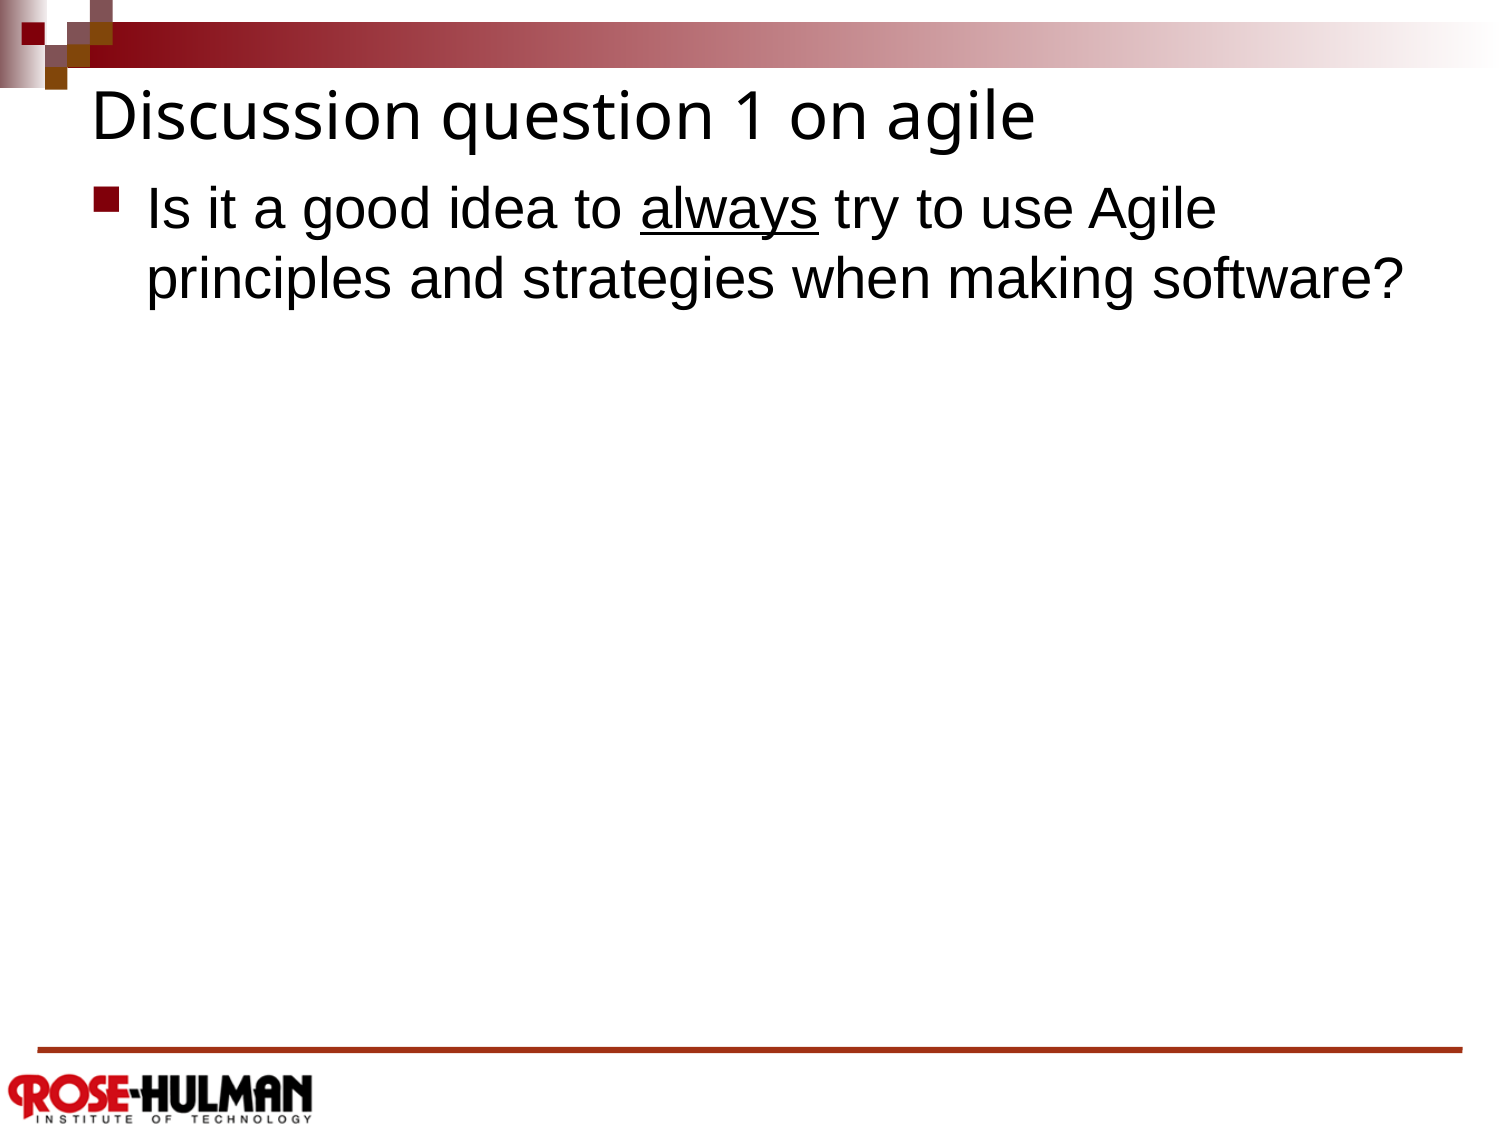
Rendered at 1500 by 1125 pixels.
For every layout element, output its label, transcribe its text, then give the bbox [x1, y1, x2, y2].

picture [0, 1071, 325, 1125]
title Discussion question 1 on agile [74, 62, 1426, 162]
list Is it a good idea to always try to use Agile principles and strategies when making software? [74, 162, 1426, 1051]
